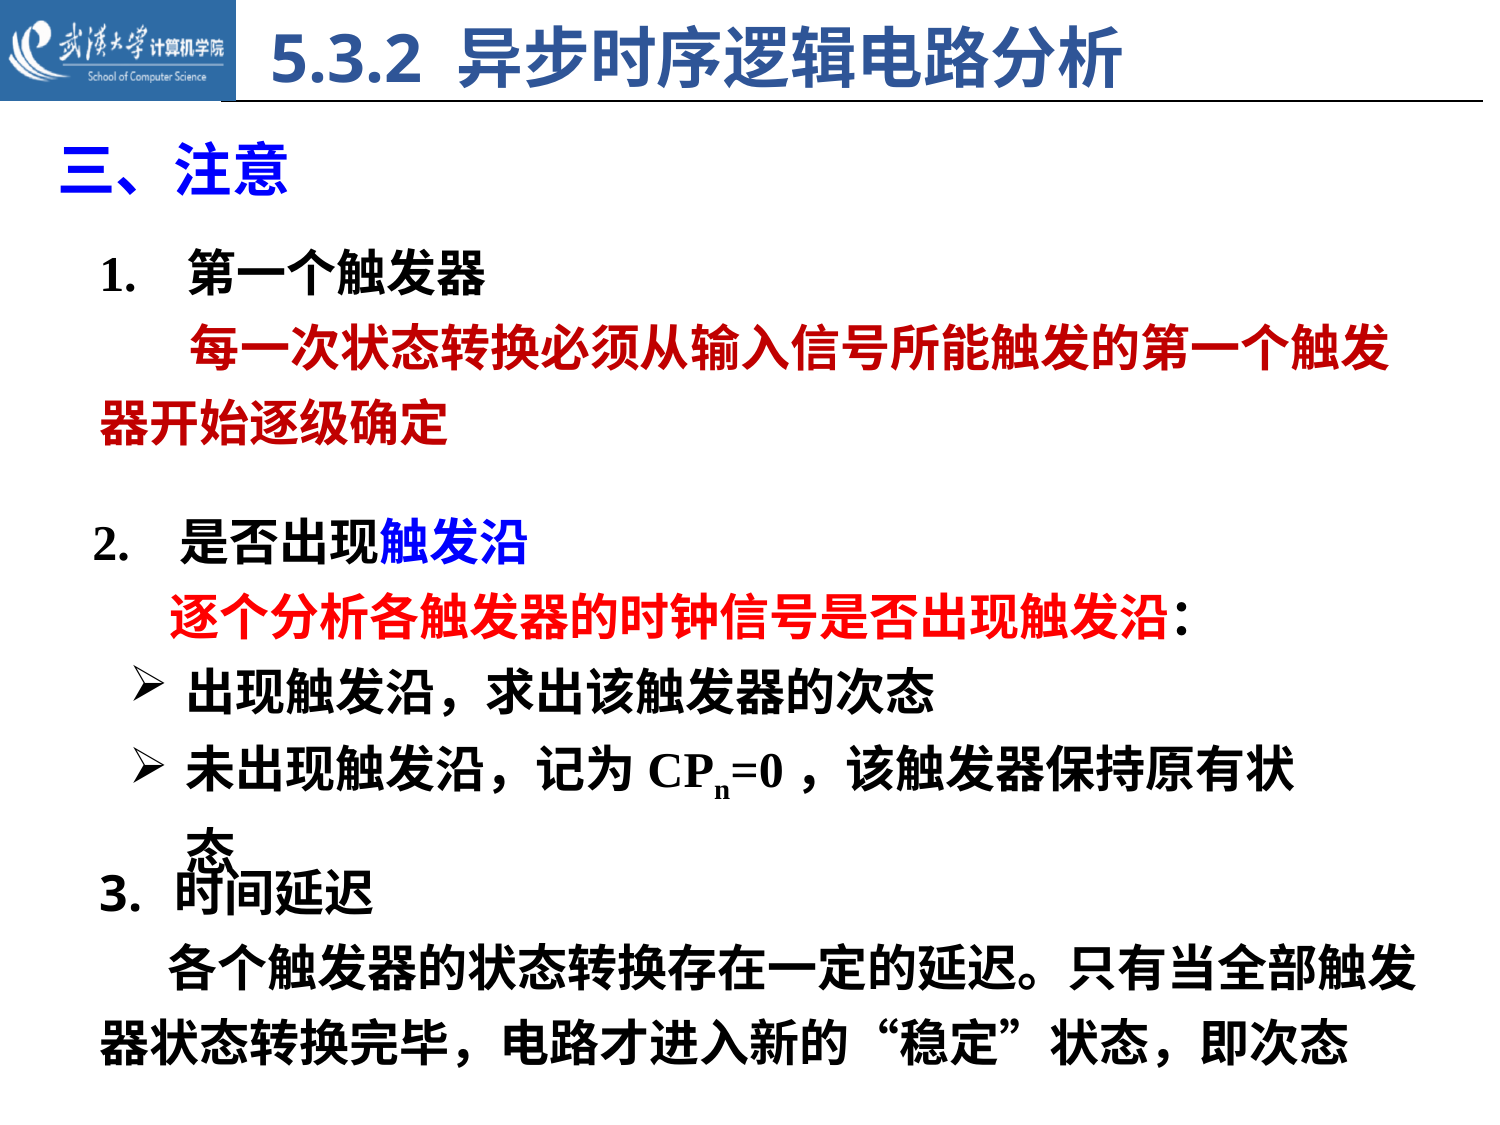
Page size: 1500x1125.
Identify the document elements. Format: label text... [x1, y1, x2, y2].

text_box 1. 第一个触发器 每一次状态转换必须从输入信号所能触发的第一个触发器开始逐级确定 [84, 219, 1419, 459]
text_box 时间延迟 各个触发器的状态转换存在一定的延迟。只有当全部触发器状态转换完毕，电路才进入新的“稳定”状态，即次态 [84, 839, 1435, 1080]
text_box 三、注意 [42, 125, 1153, 211]
text_box 2. 是否出现触发沿 逐个分析各触发器的时钟信号是否出现触发沿： 出现触发沿，求出该触发器的次态 未出现触发沿，记为CPn=0，该触发器保持原有状态 [52, 487, 1356, 888]
text_box 5.3.2 异步时序逻辑电路分析 [255, 8, 1270, 100]
picture [0, 0, 236, 101]
